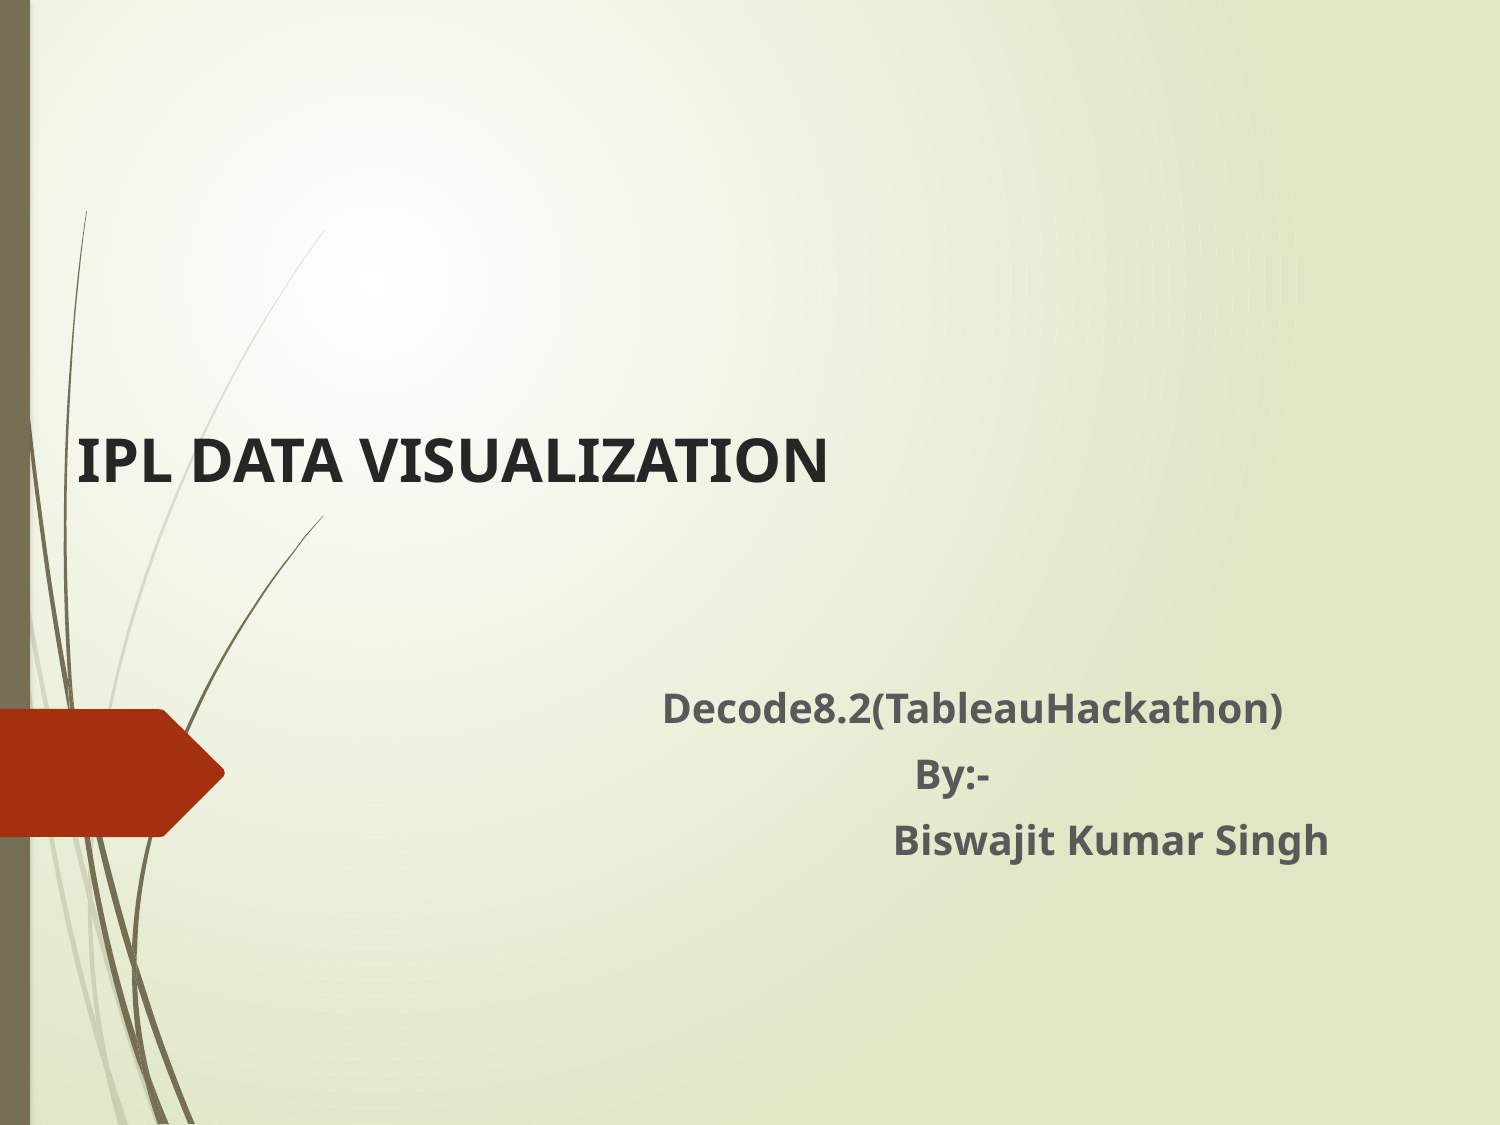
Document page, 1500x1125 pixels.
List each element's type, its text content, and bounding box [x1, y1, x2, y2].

title IPL DATA VISUALIZATION [62, 412, 1402, 575]
subtitle Decode8.2(TableauHackathon) By:- Biswajit Kumar Singh [318, 675, 1402, 875]
